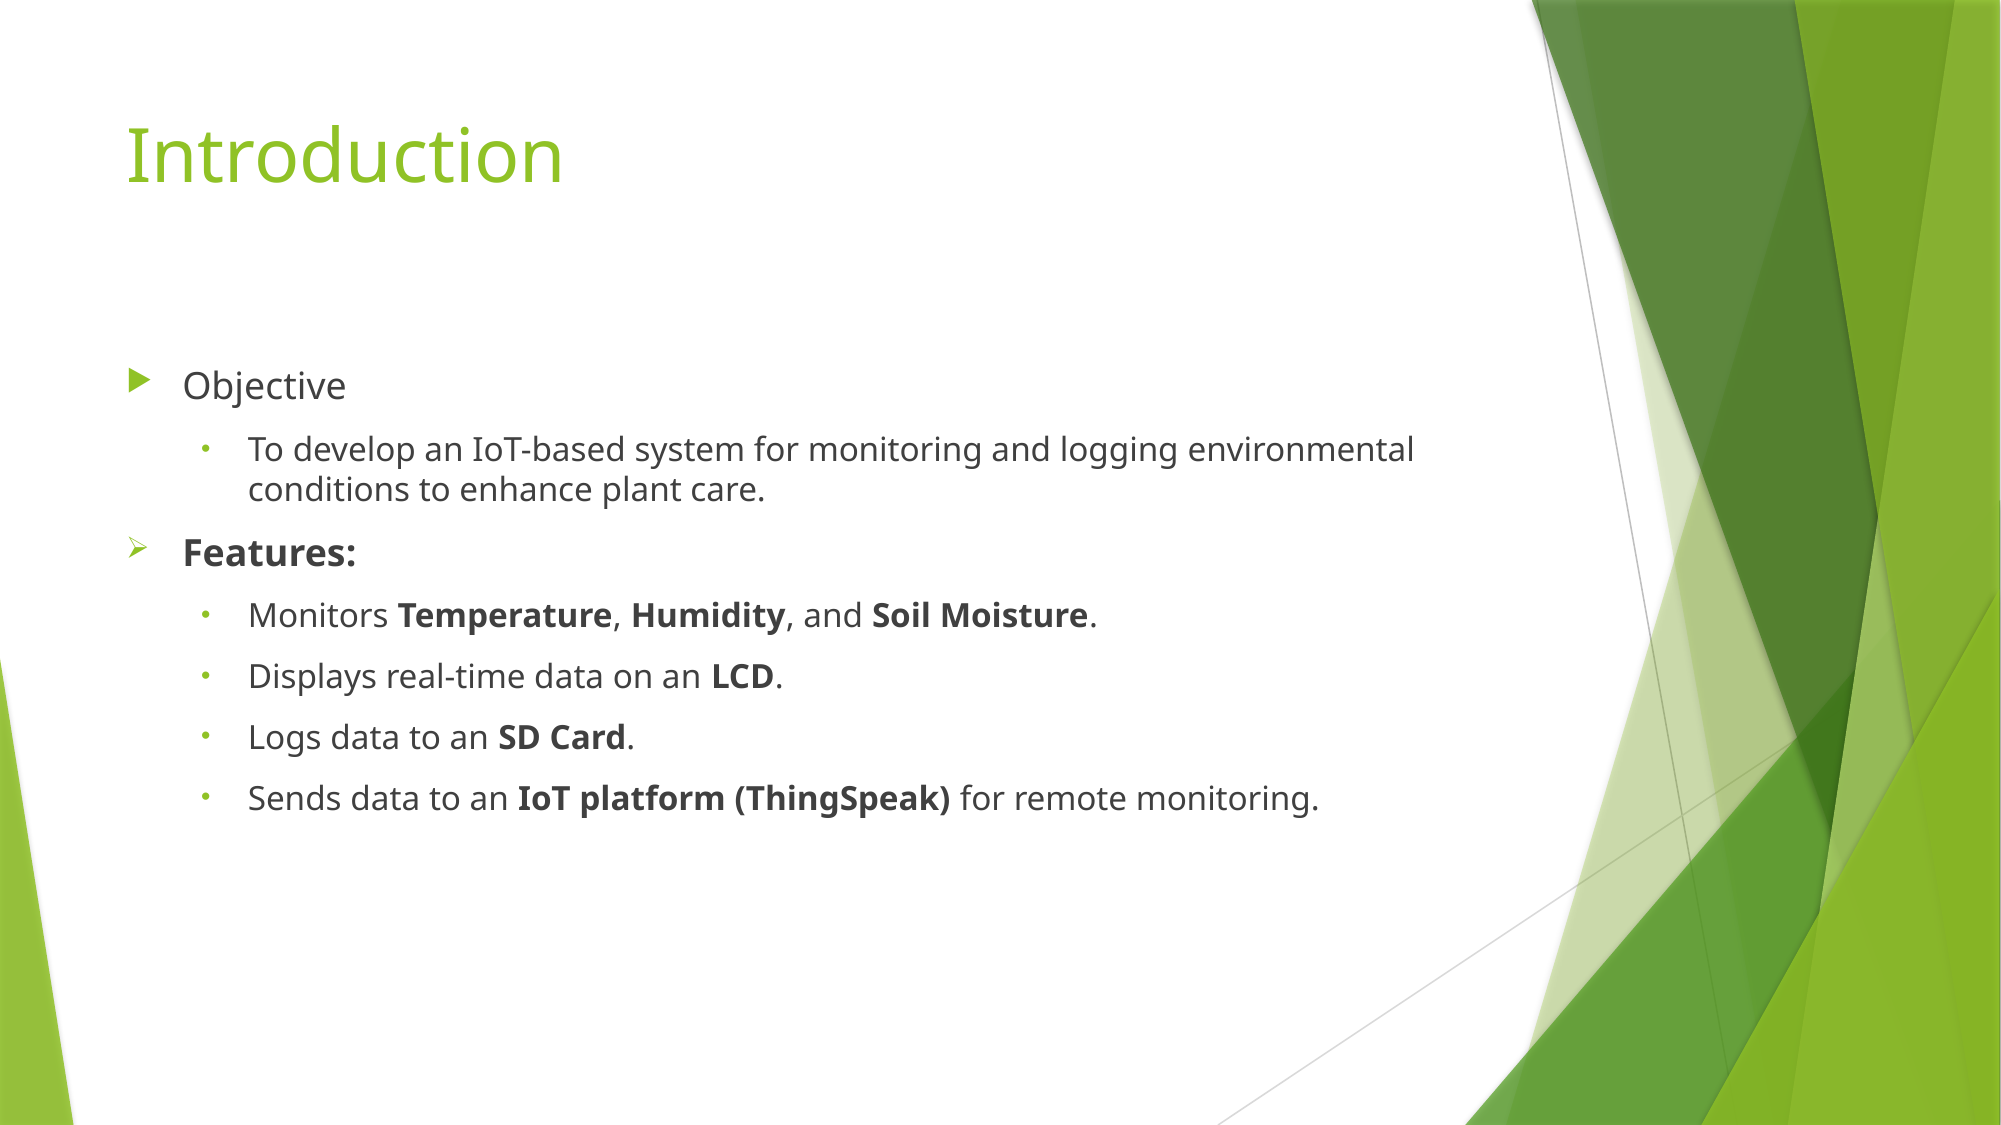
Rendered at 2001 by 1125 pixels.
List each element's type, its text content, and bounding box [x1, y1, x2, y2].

list Objective To develop an IoT-based system for monitoring and logging environmental conditions to enhance plant care. Features: Monitors Temperature, Humidity, and Soil Moisture. Displays real-time data on an LCD. Logs data to an SD Card. Sends data to an IoT platform (ThingSpeak) for remote monitoring. [111, 354, 1522, 992]
title Introduction [111, 99, 1522, 317]
